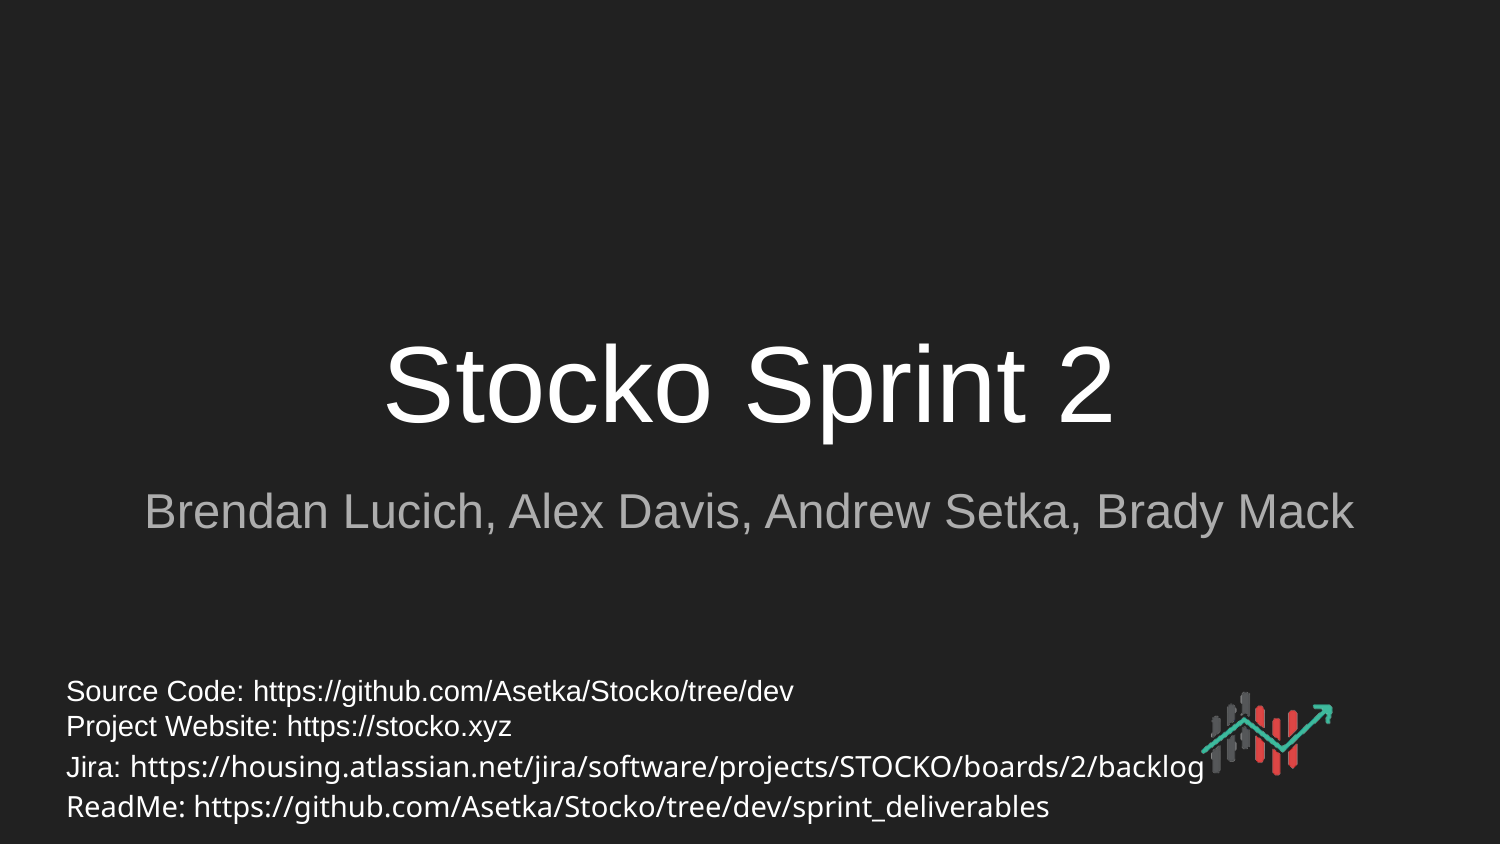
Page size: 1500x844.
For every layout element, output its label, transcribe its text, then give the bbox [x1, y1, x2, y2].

picture [1074, 648, 1462, 816]
text_box Source Code: https://github.com/Asetka/Stocko/tree/dev Project Website: https://stocko.xyz Jira: https://housing.atlassian.net/jira/software/projects/STOCKO/boards/2/backlog ReadMe: https://github.com/Asetka/Stocko/tree/dev/sprint_deliverables [51, 657, 1275, 844]
title Stocko Sprint 2 [51, 122, 1449, 459]
subtitle Brendan Lucich, Alex Davis, Andrew Setka, Brady Mack [51, 464, 1449, 595]
